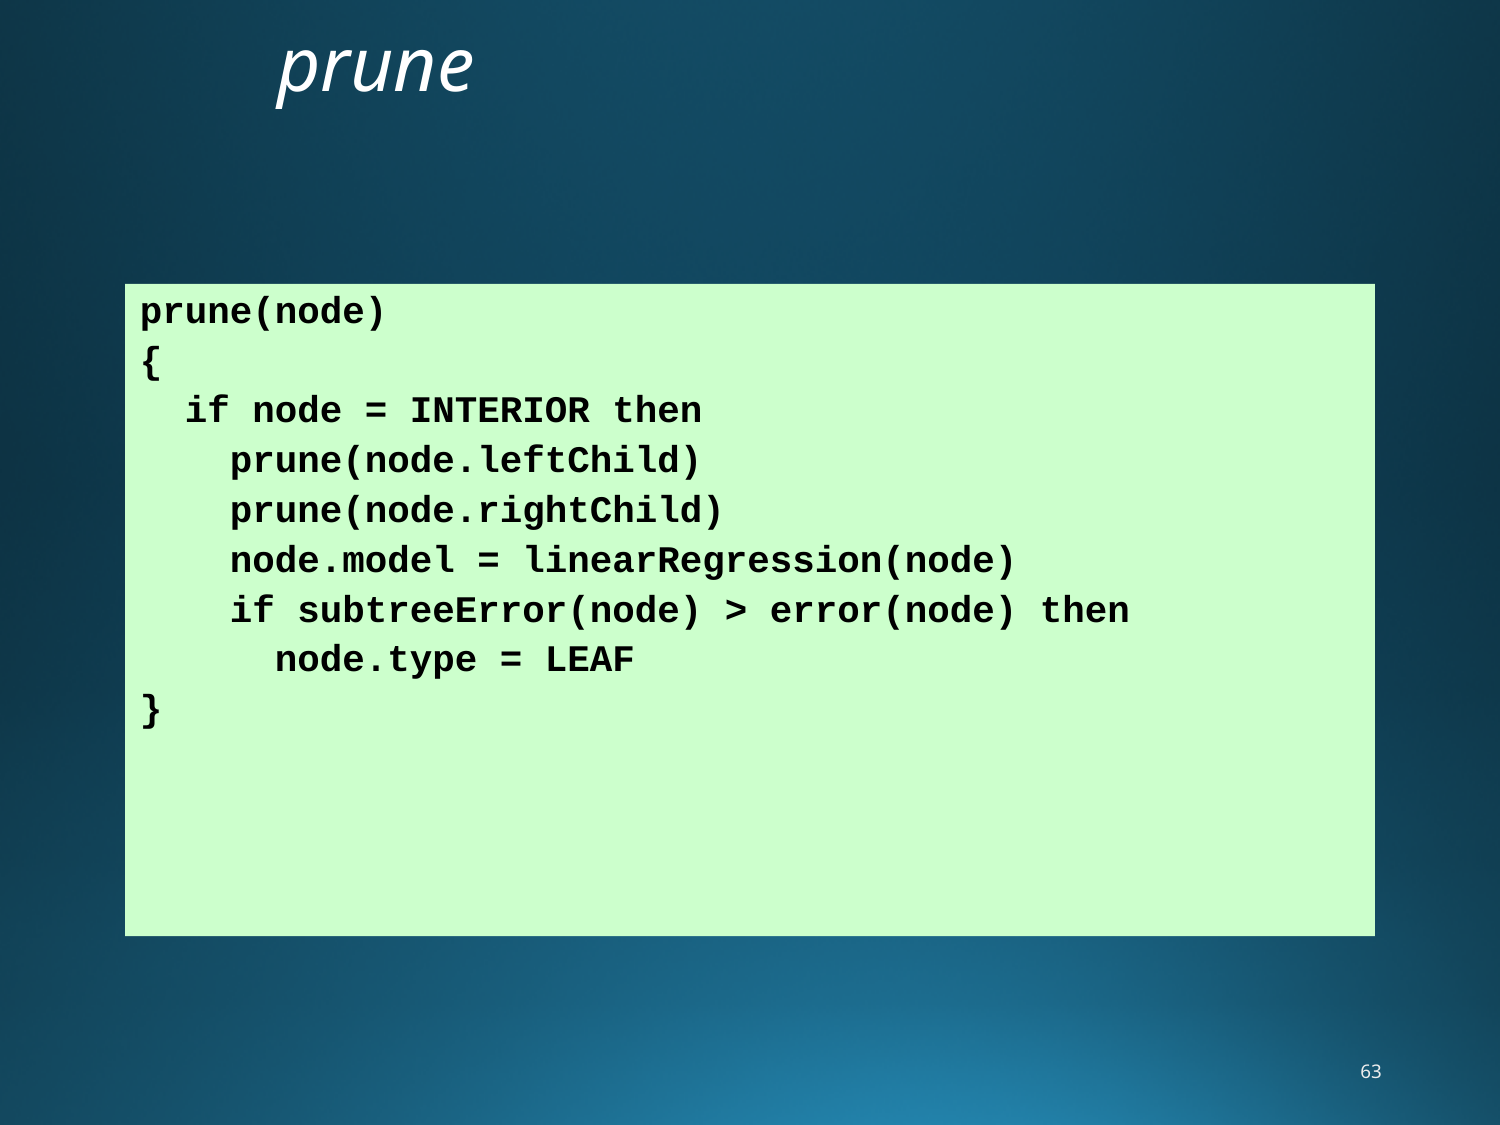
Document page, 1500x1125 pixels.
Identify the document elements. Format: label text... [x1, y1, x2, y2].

title prune [262, 0, 1500, 148]
list prune(node) { if node = INTERIOR then prune(node.leftChild) prune(node.rightChild) node.model = linearRegression(node) if subtreeError(node) > error(node) then node.type = LEAF } [125, 283, 1375, 937]
picture [0, 0, 1500, 1125]
slide_number 63 [1059, 1042, 1397, 1103]
